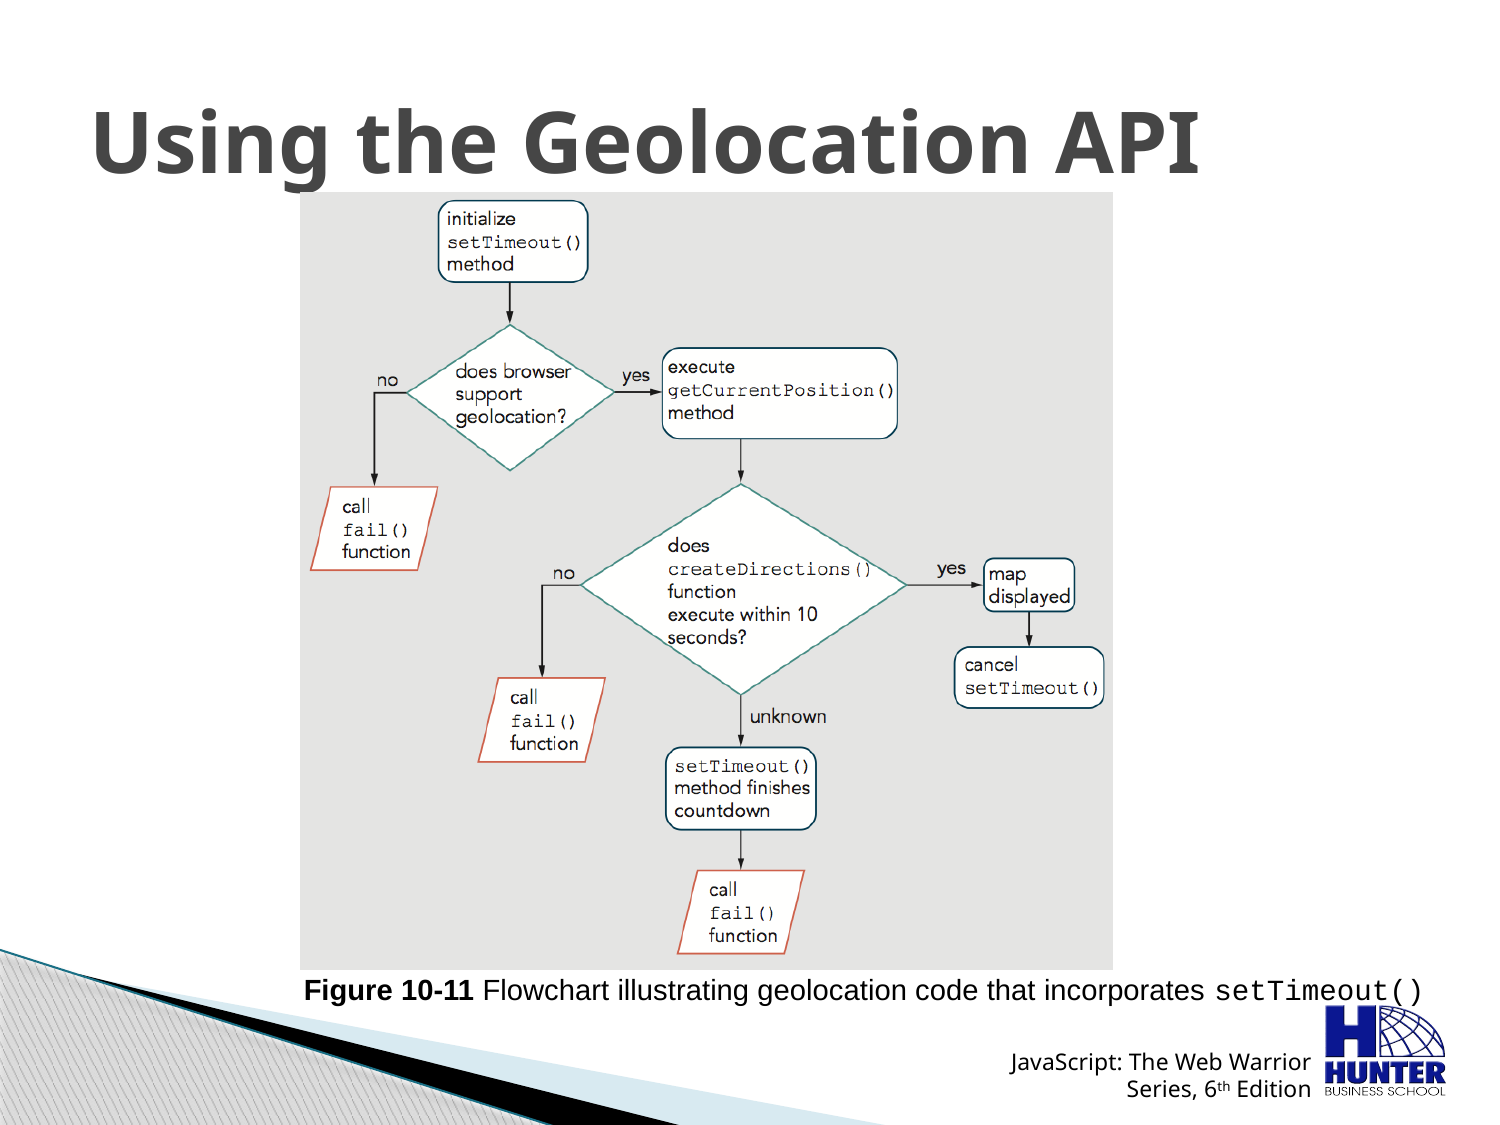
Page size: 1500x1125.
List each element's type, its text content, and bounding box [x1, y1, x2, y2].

text_box Figure 10-11 Flowchart illustrating geolocation code that incorporates setTimeout() [288, 964, 1440, 1014]
picture [299, 191, 1113, 970]
picture [1325, 1005, 1446, 1097]
title Using the Geolocation API [75, 45, 1425, 233]
